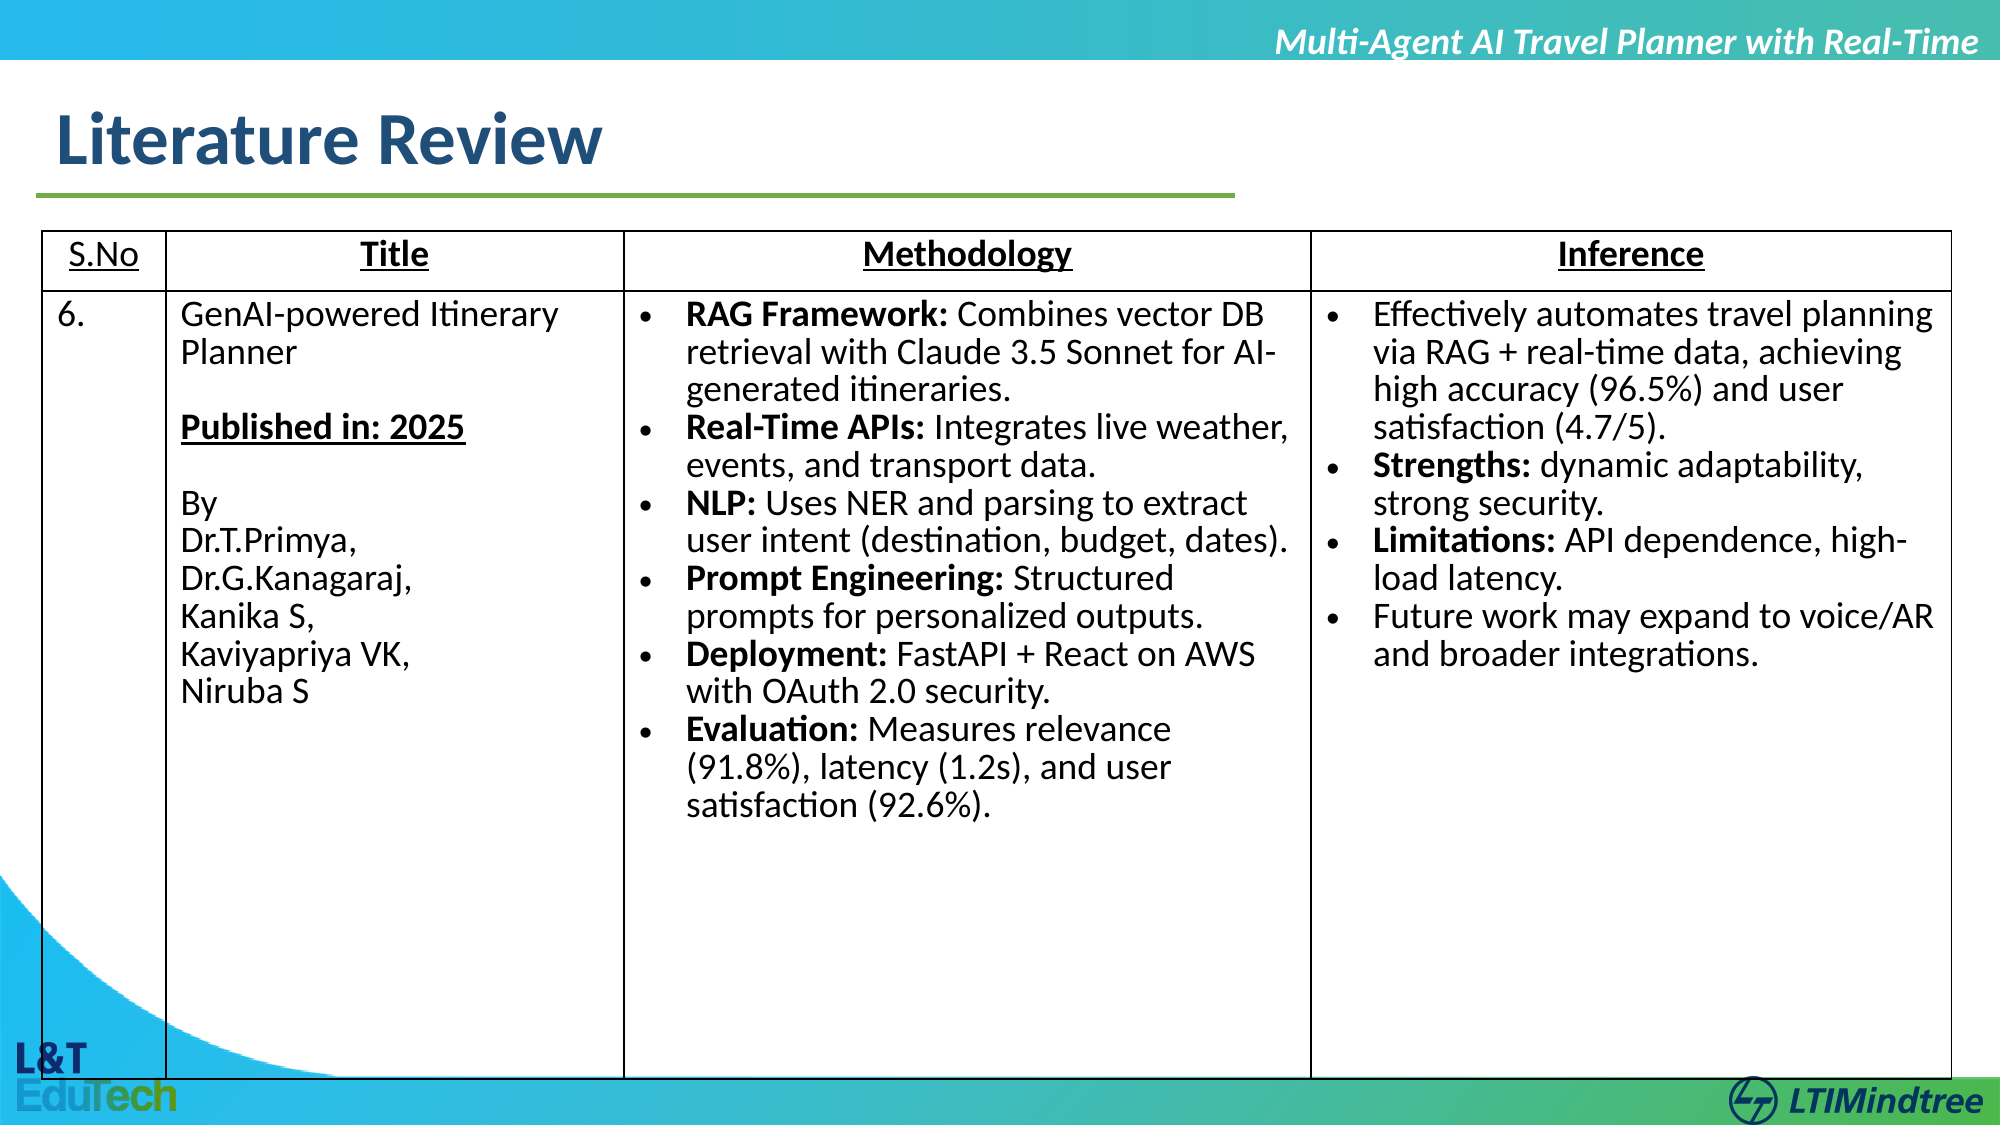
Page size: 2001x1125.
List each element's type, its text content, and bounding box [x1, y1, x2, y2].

table_cell GenAI-powered Itinerary Planner Published in: 2025 By Dr.T.Primya, Dr.G.Kanagaraj, Kanika S, Kaviyapriya VK, Niruba S [167, 292, 623, 1078]
table_cell Effectively automates travel planning via RAG + real-time data, achieving high accuracy (96.5%) and user satisfaction (4.7/5). Strengths: dynamic adaptability, strong security. Limitations: API dependence, high-load latency. Future work may expand to voice/AR and broader integrations. [1312, 292, 1951, 1078]
table_cell RAG Framework: Combines vector DB retrieval with Claude 3.5 Sonnet for AI-generated itineraries. Real-Time APIs: Integrates live weather, events, and transport data. NLP: Uses NER and parsing to extract user intent (destination, budget, dates). Prompt Engineering: Structured prompts for personalized outputs. Deployment: FastAPI + React on AWS with OAuth 2.0 security. Evaluation: Measures relevance (91.8%), latency (1.2s), and user satisfaction (92.6%). [625, 292, 1310, 1078]
table_cell 6. [43, 292, 165, 1078]
table_header Methodology [625, 232, 1310, 290]
picture [0, 875, 2000, 1125]
table_header Inference [1312, 232, 1951, 290]
text_box Literature Review [41, 82, 1785, 188]
table_header Title [167, 232, 623, 290]
text_box Multi-Agent AI Travel Planner with Real-Time Guidance [999, 9, 2000, 159]
table_header S.No [43, 232, 165, 290]
